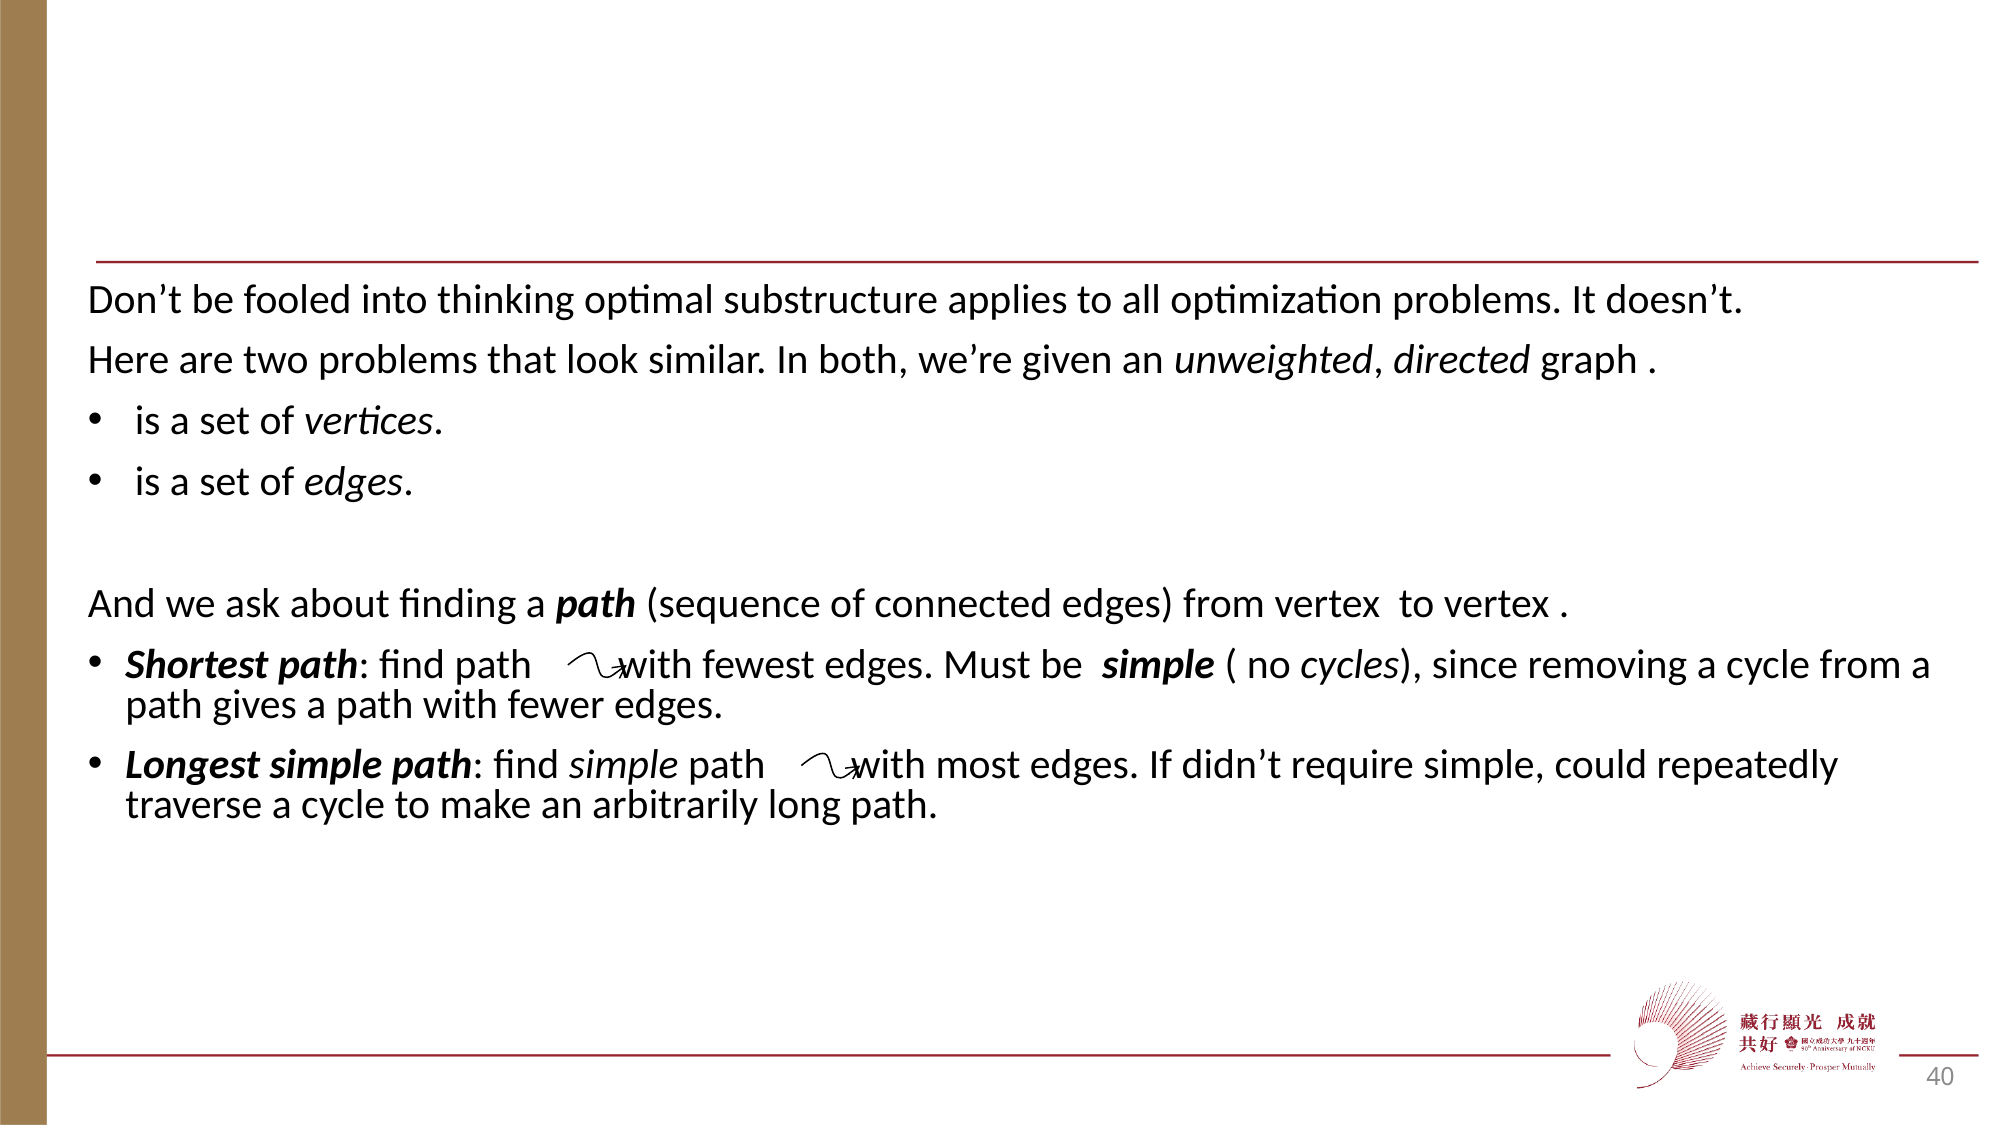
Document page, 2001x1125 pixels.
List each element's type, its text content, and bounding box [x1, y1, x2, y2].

picture [0, 0, 2000, 1125]
text_box [567, 652, 627, 680]
slide_number 40 [1880, 1047, 1970, 1108]
text_box [801, 753, 861, 780]
